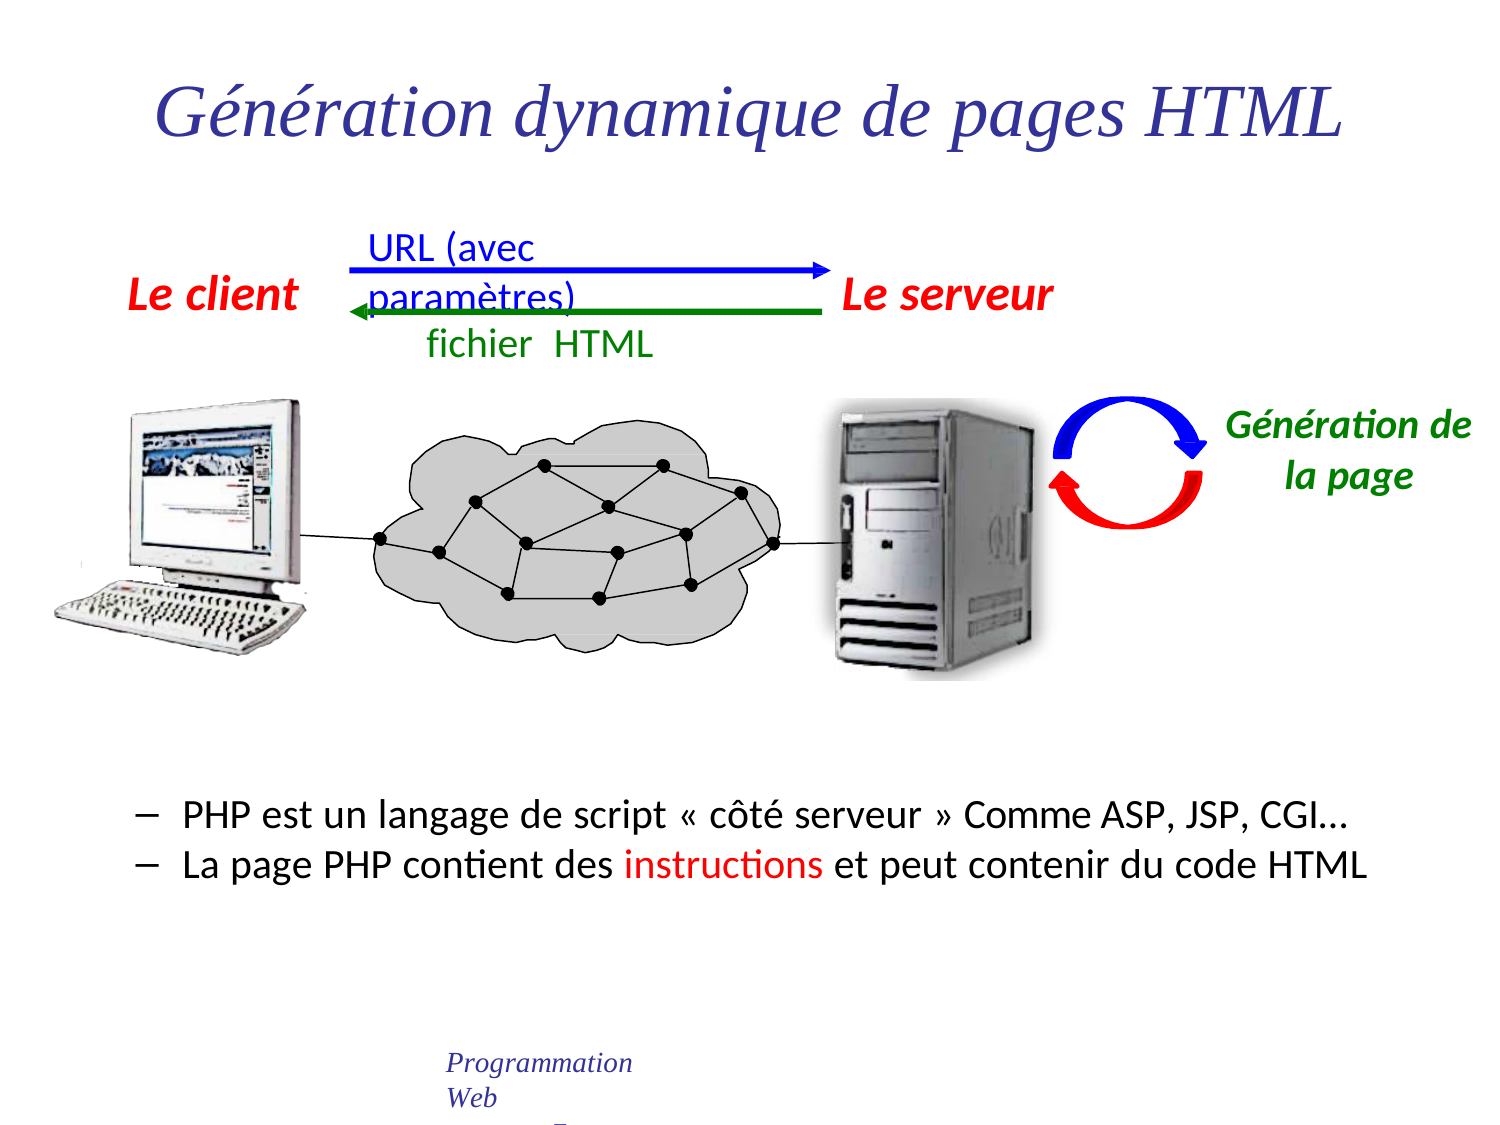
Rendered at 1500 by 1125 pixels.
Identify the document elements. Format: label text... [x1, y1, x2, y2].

text_box [519, 537, 533, 550]
text_box [615, 498, 735, 529]
text_box URL (avec paramètres) [365, 219, 752, 308]
footer Programmation Web  PHP [443, 1043, 690, 1125]
text_box PHP est un langage de script « côté serveur » Comme ASP, JSP, CGI… La page PHP contient des instructions et peut contenir du code HTML [133, 786, 1375, 887]
text_box [605, 535, 690, 598]
text_box [349, 267, 365, 274]
text_box [687, 498, 767, 583]
text_box [611, 546, 624, 552]
text_box [373, 532, 387, 546]
text_box [532, 511, 680, 552]
text_box fichier HTML Génération de la page [424, 315, 1474, 498]
text_box [501, 587, 514, 601]
text_box [473, 498, 482, 506]
text_box Le client [125, 260, 299, 321]
text_box [382, 453, 471, 552]
text_box [746, 498, 781, 539]
text_box [767, 539, 780, 550]
text_box [349, 302, 823, 321]
text_box [605, 509, 614, 514]
text_box [766, 537, 776, 544]
text_box [432, 546, 446, 559]
text_box [1060, 398, 1206, 458]
text_box [601, 498, 620, 503]
text_box [373, 542, 771, 653]
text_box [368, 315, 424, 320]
title Génération dynamique de pages HTML [67, 61, 1433, 250]
text_box [593, 592, 606, 605]
text_box [445, 507, 617, 598]
text_box [469, 499, 480, 509]
text_box [752, 261, 831, 280]
text_box [611, 553, 624, 560]
text_box [1060, 472, 1201, 528]
text_box [809, 398, 1060, 681]
text_box [52, 397, 313, 657]
text_box [684, 578, 698, 592]
text_box [679, 528, 693, 541]
text_box [481, 498, 604, 542]
text_box [602, 502, 611, 508]
text_box Le serveur [839, 260, 1055, 315]
